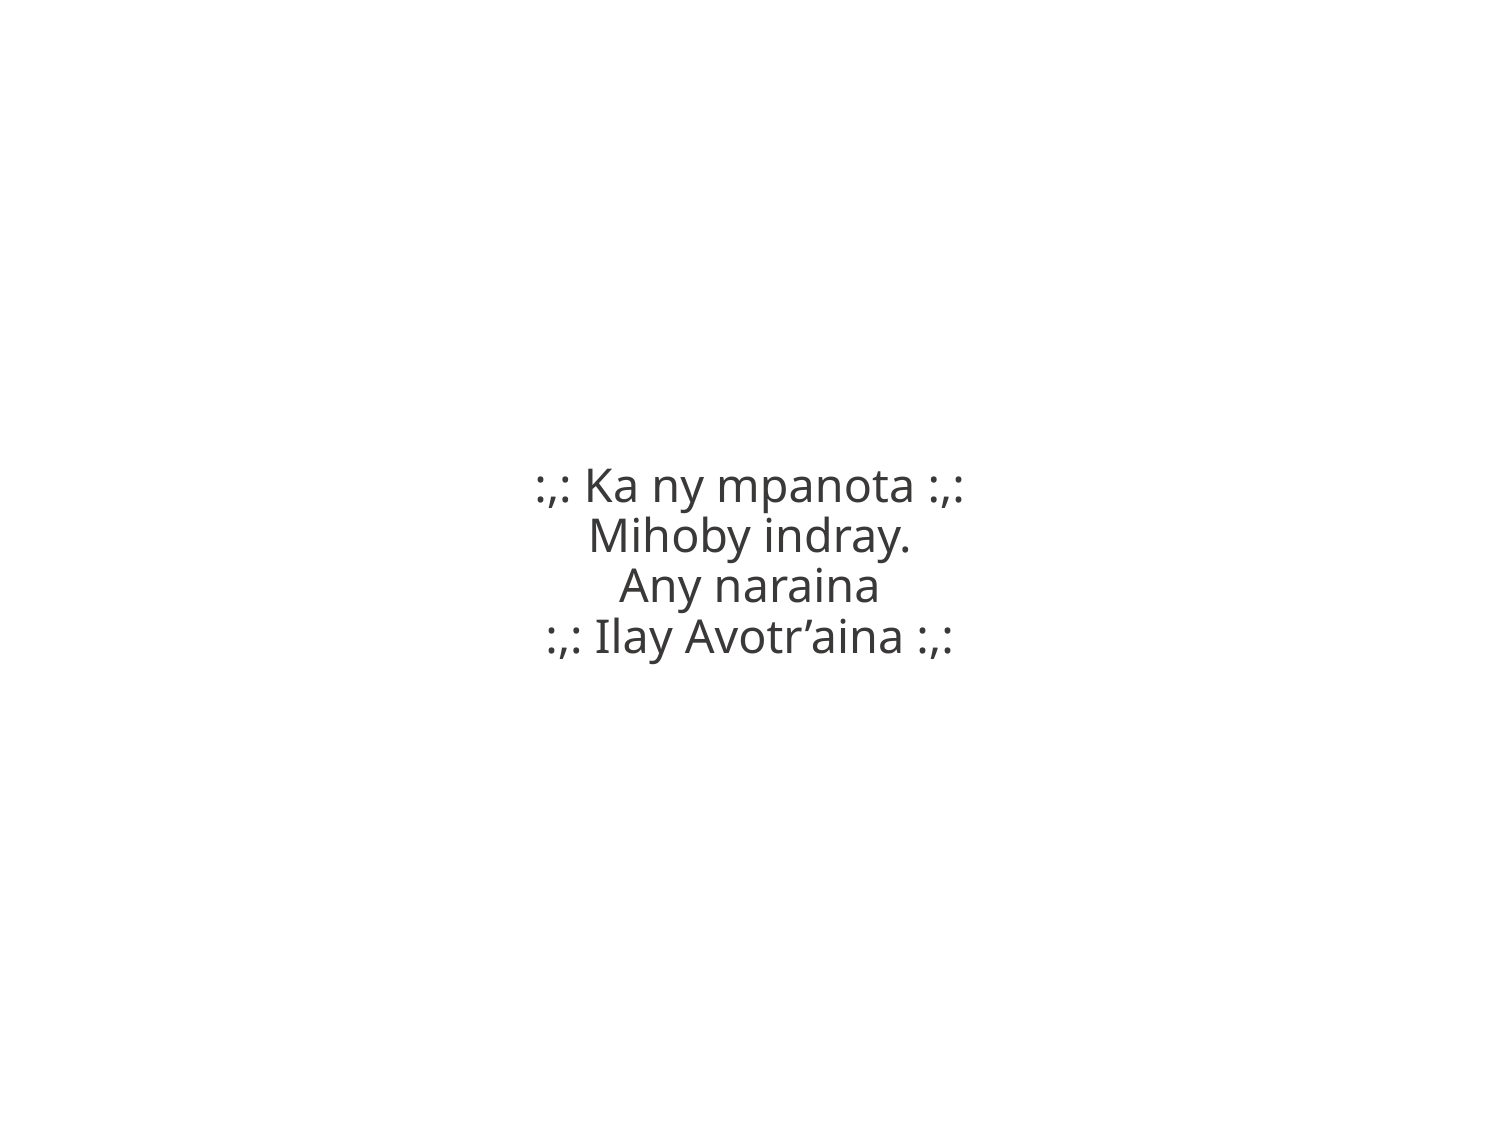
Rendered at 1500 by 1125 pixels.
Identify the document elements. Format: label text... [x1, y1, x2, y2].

title :,: Ka ny mpanota :,: Mihoby indray. Any naraina :,: Ilay Avotr’aina :,: [103, 453, 1397, 672]
